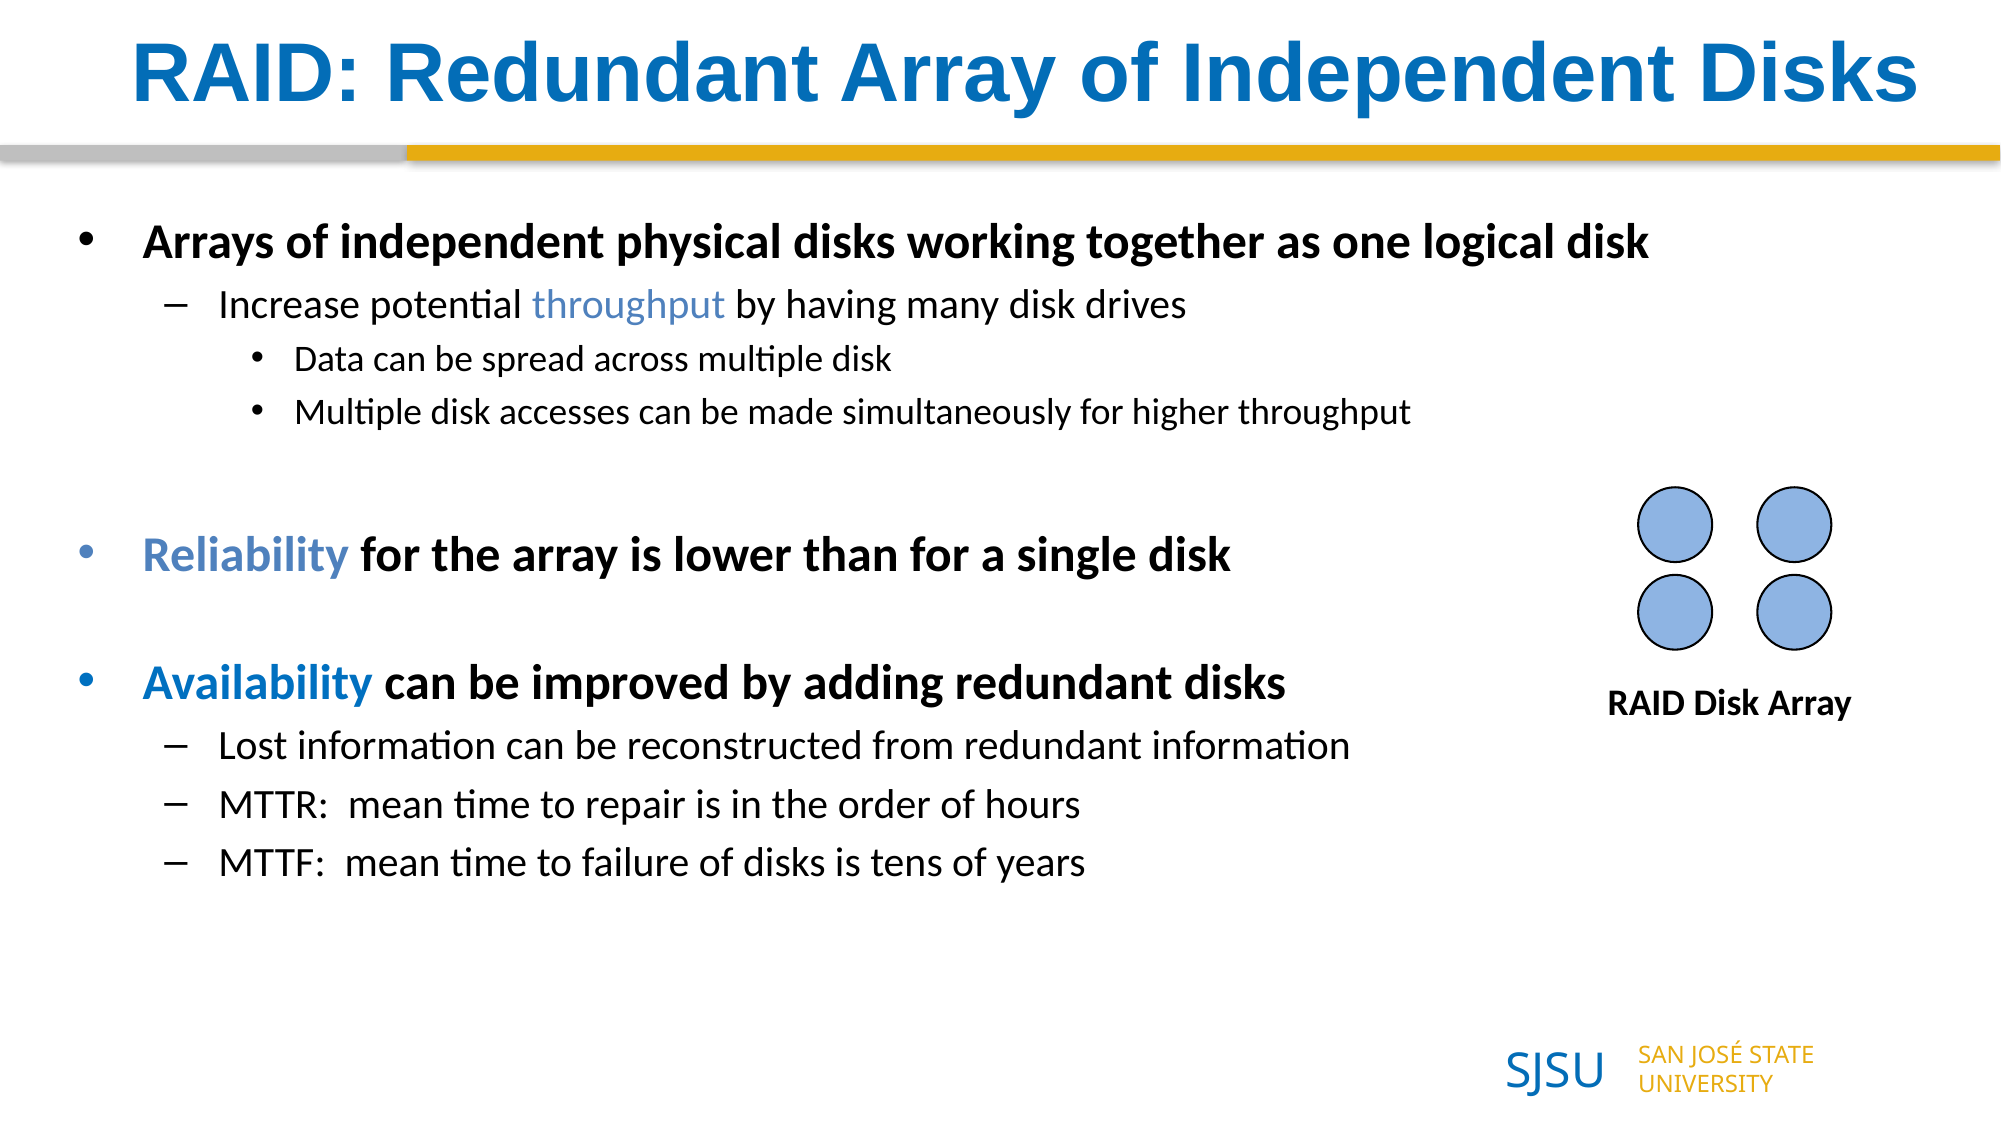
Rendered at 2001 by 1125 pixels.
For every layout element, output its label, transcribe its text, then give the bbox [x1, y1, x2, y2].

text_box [1637, 486, 1832, 650]
text_box RAID Disk Array [1597, 680, 1863, 728]
list Arrays of independent physical disks working together as one logical disk Increase potential throughput by having many disk drives Data can be spread across multiple disk Multiple disk accesses can be made simultaneously for higher throughput Reliability for the array is lower than for a single disk Availability can be improved by adding redundant disks Lost information can be reconstructed from redundant information MTTR: mean time to repair is in the order of hours MTTF: mean time to failure of disks is tens of years [62, 201, 1939, 941]
text_box RAID: Redundant Array of Independent Disks [78, 11, 1975, 126]
